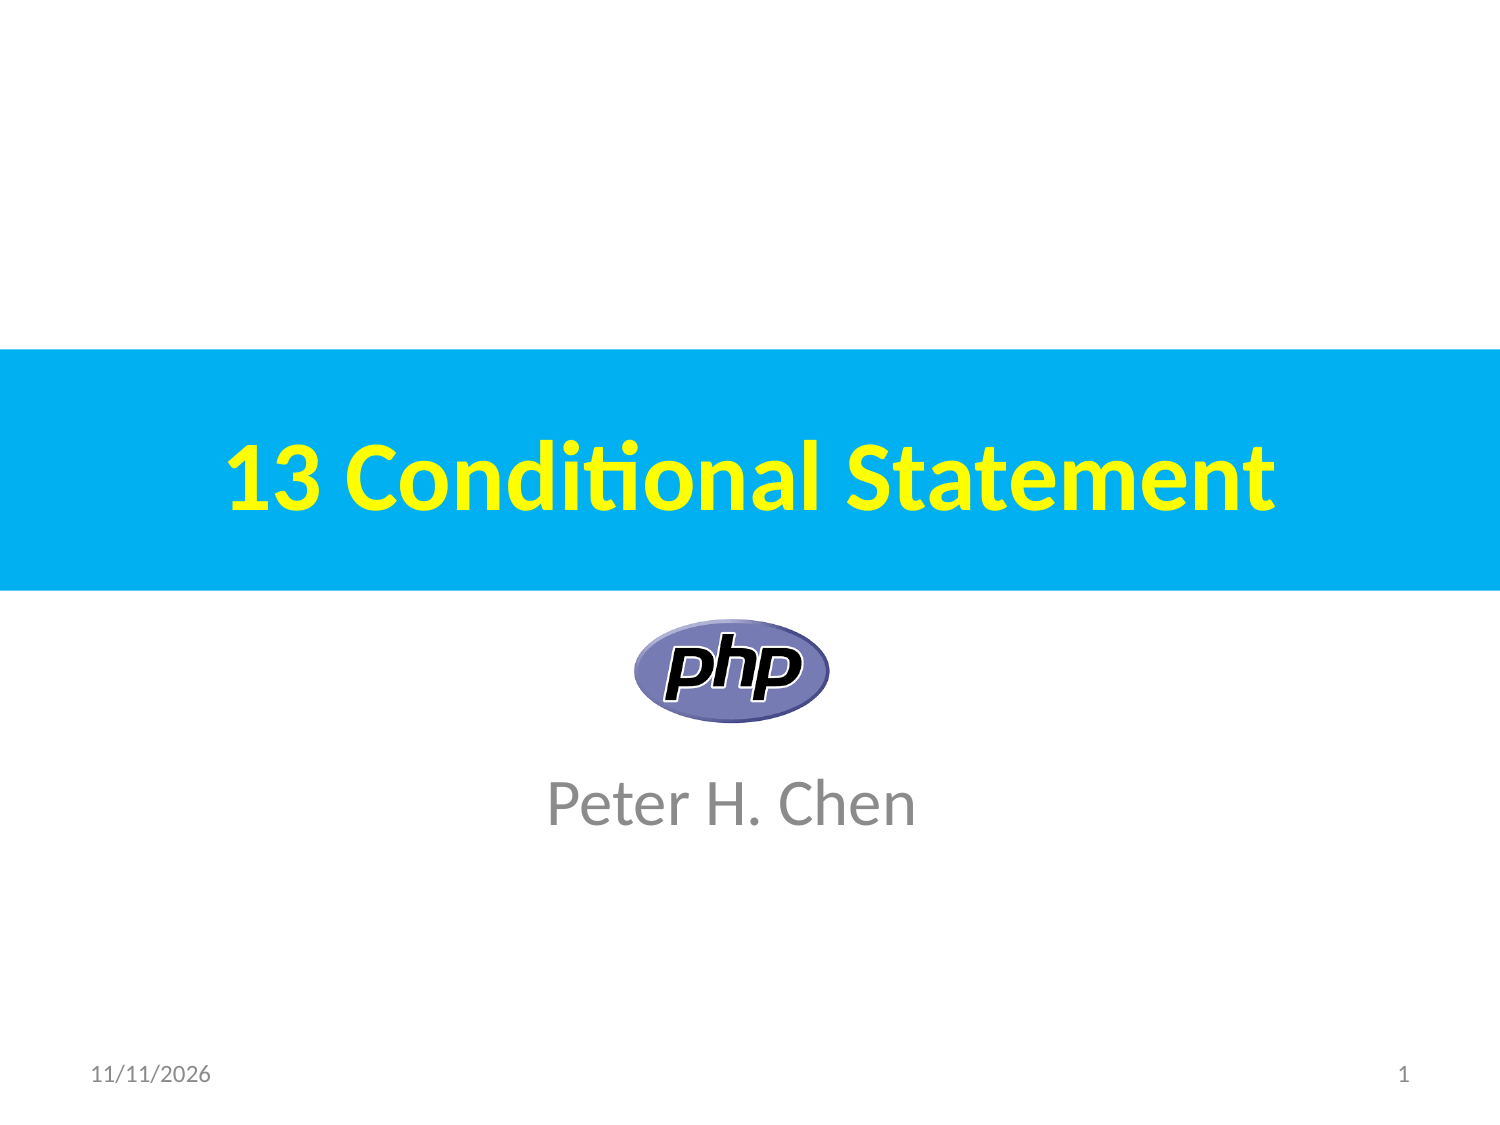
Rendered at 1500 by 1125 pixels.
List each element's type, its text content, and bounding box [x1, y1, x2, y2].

title 13 Conditional Statement [0, 349, 1500, 591]
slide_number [75, 1042, 425, 1103]
slide_number 1 [1074, 1042, 1425, 1103]
subtitle Peter H. Chen [206, 751, 1257, 866]
picture [630, 616, 833, 726]
